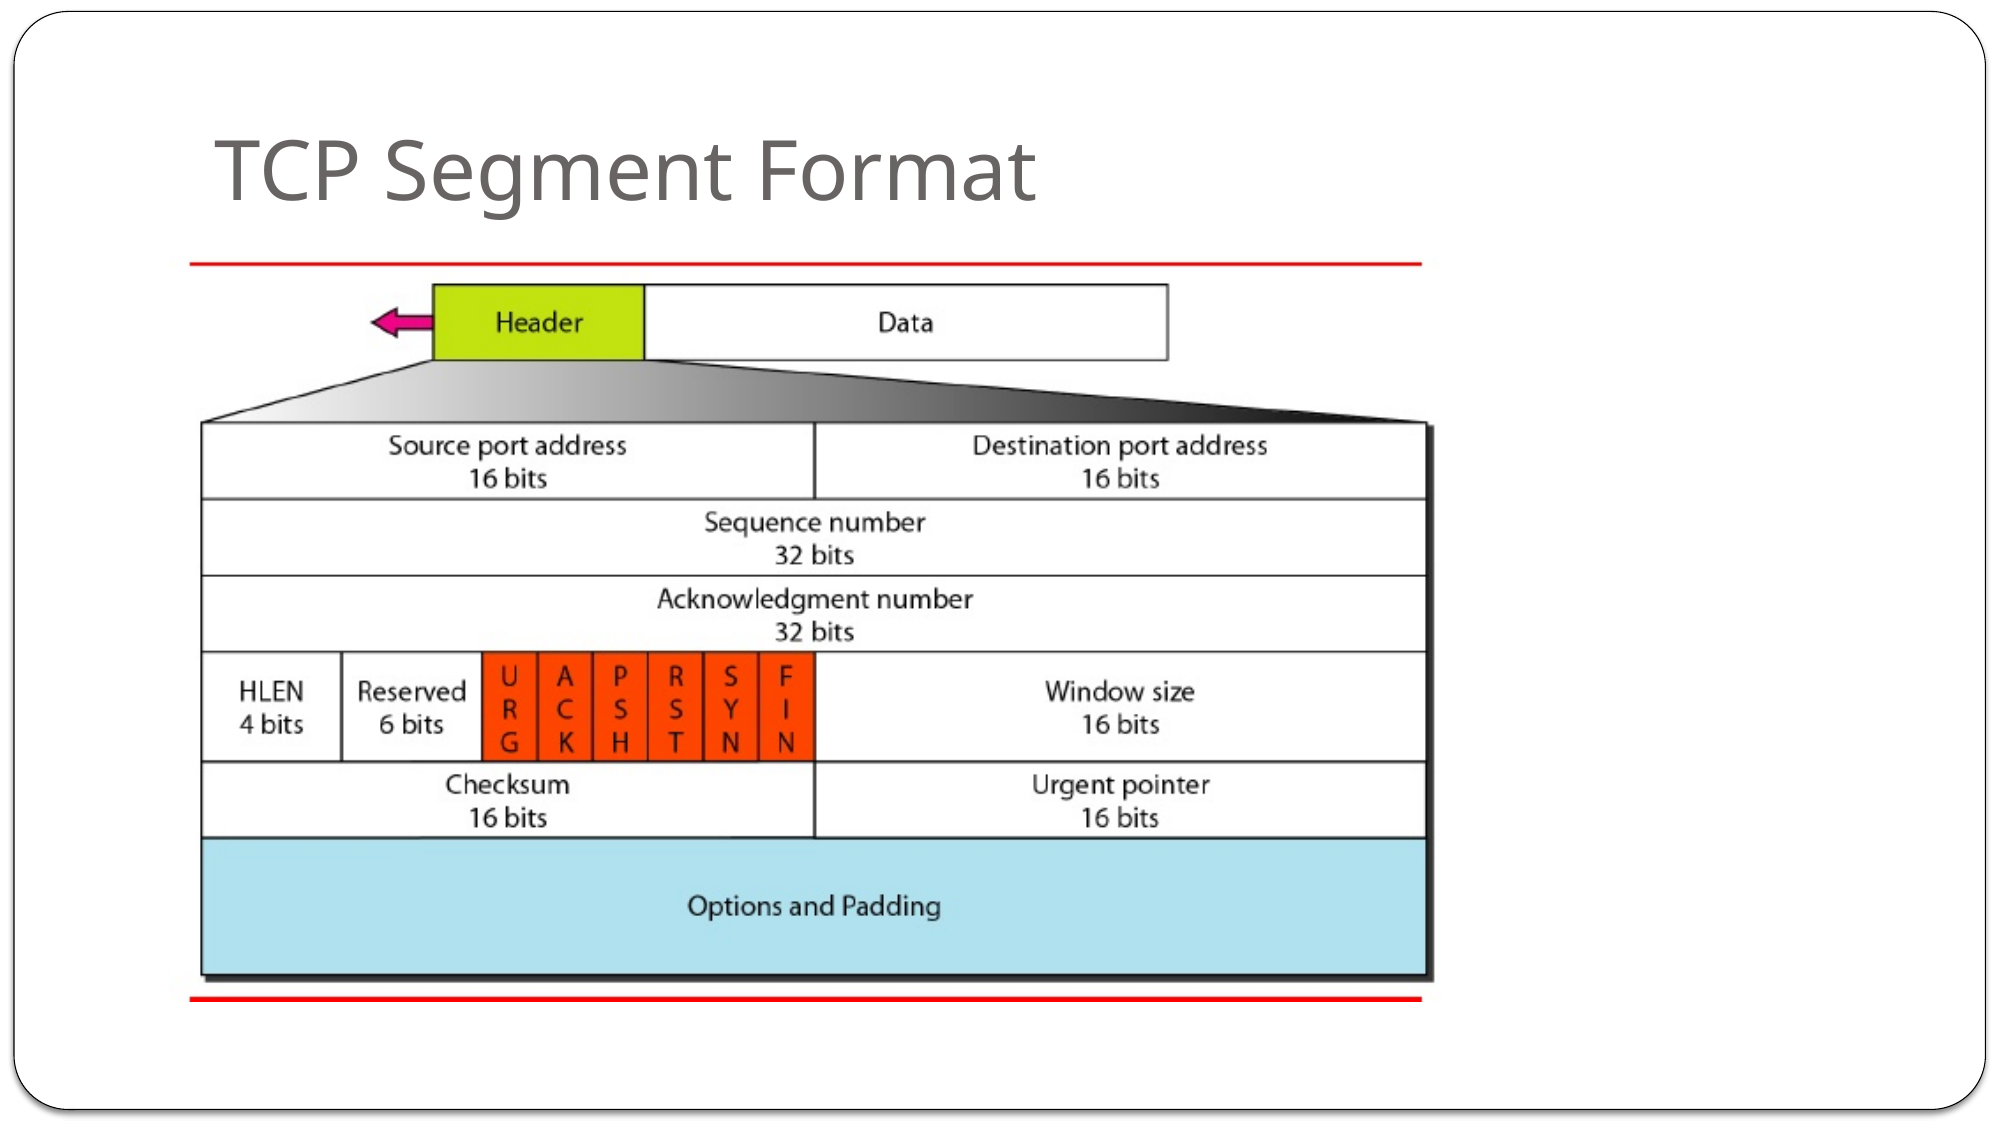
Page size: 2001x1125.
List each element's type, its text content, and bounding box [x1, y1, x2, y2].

picture [168, 257, 1454, 1003]
title TCP Segment Format [200, 45, 1900, 233]
